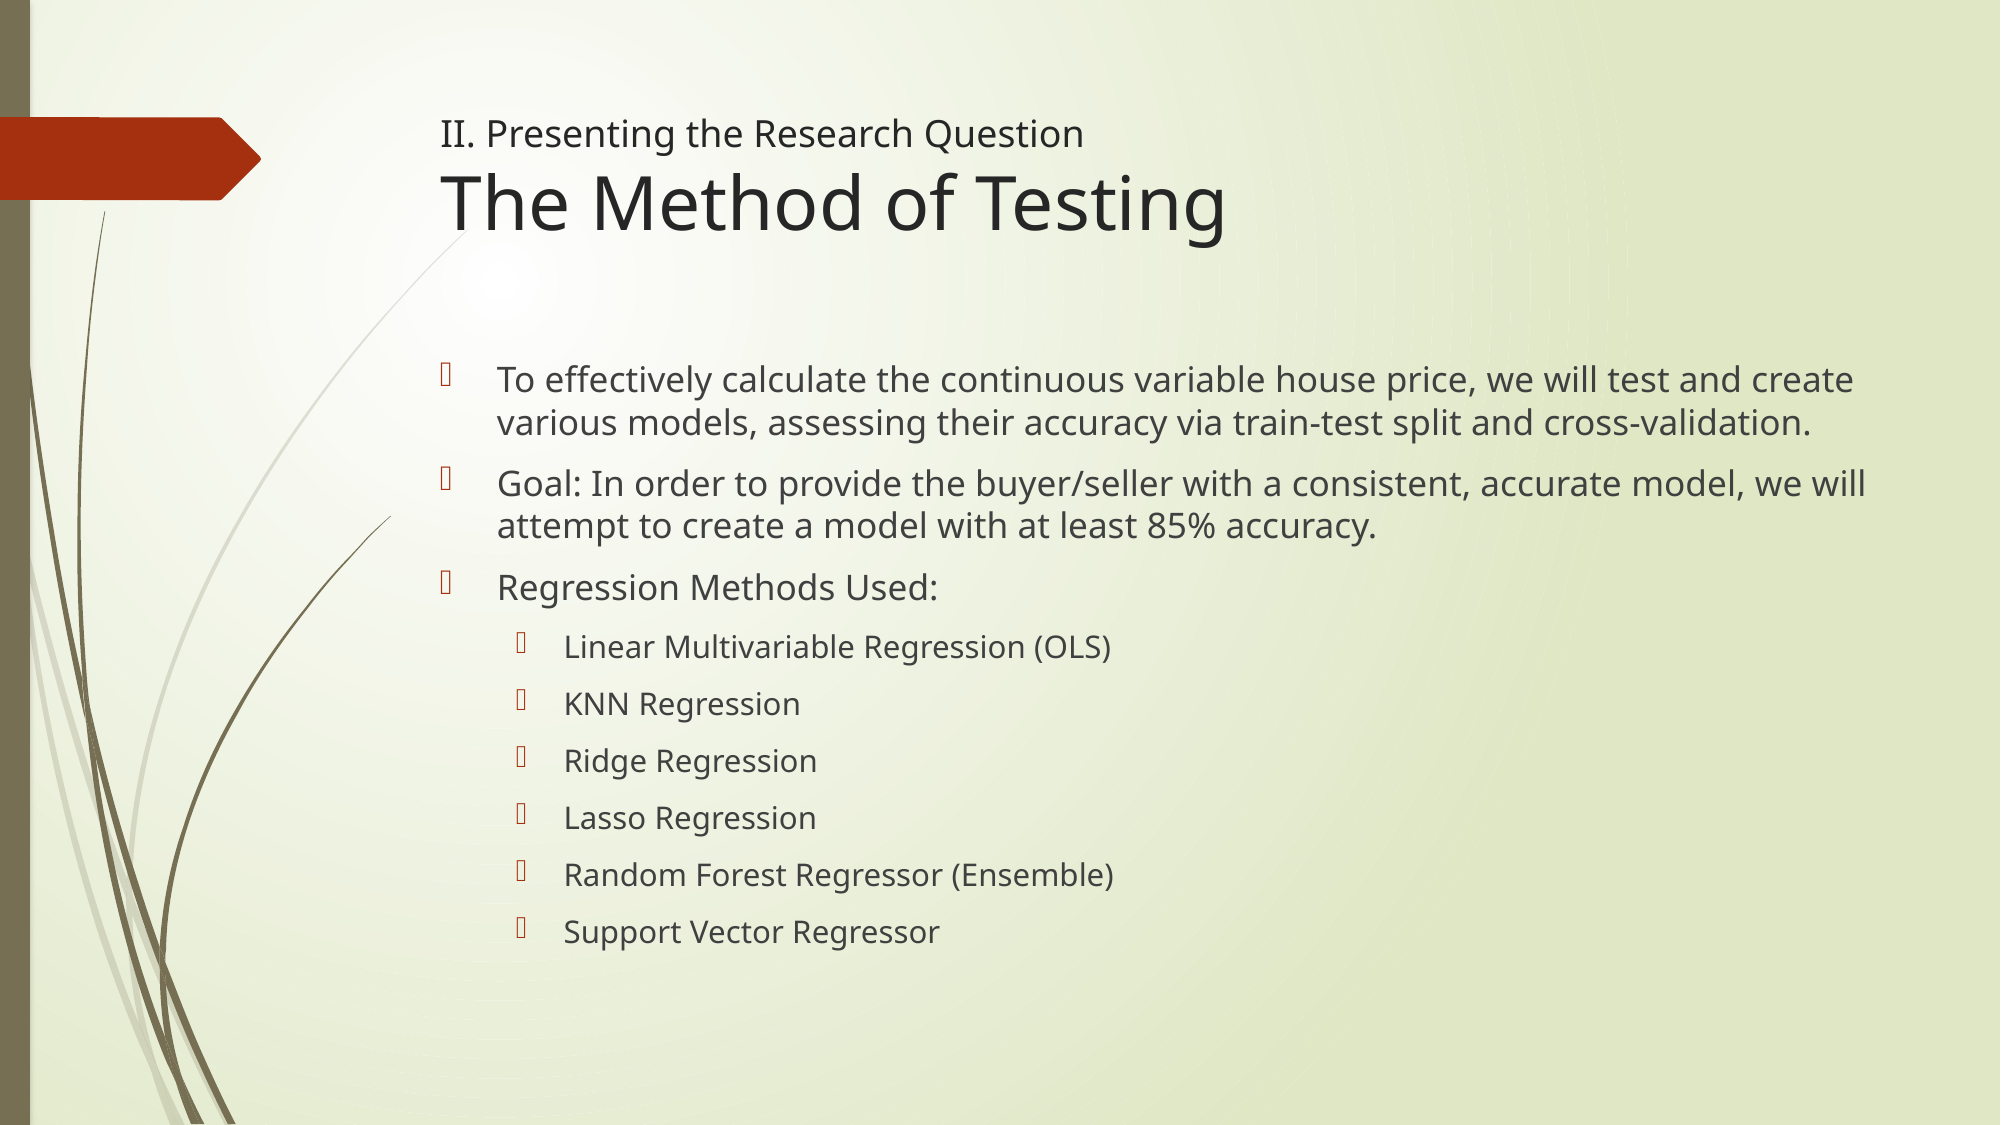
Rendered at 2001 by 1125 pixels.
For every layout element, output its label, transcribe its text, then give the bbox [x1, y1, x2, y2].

title II. Presenting the Research Question The Method of Testing [425, 102, 1888, 313]
list To effectively calculate the continuous variable house price, we will test and create various models, assessing their accuracy via train-test split and cross-validation. Goal: In order to provide the buyer/seller with a consistent, accurate model, we will attempt to create a model with at least 85% accuracy. Regression Methods Used: Linear Multivariable Regression (OLS) KNN Regression Ridge Regression Lasso Regression Random Forest Regressor (Ensemble) Support Vector Regressor [424, 350, 1888, 970]
